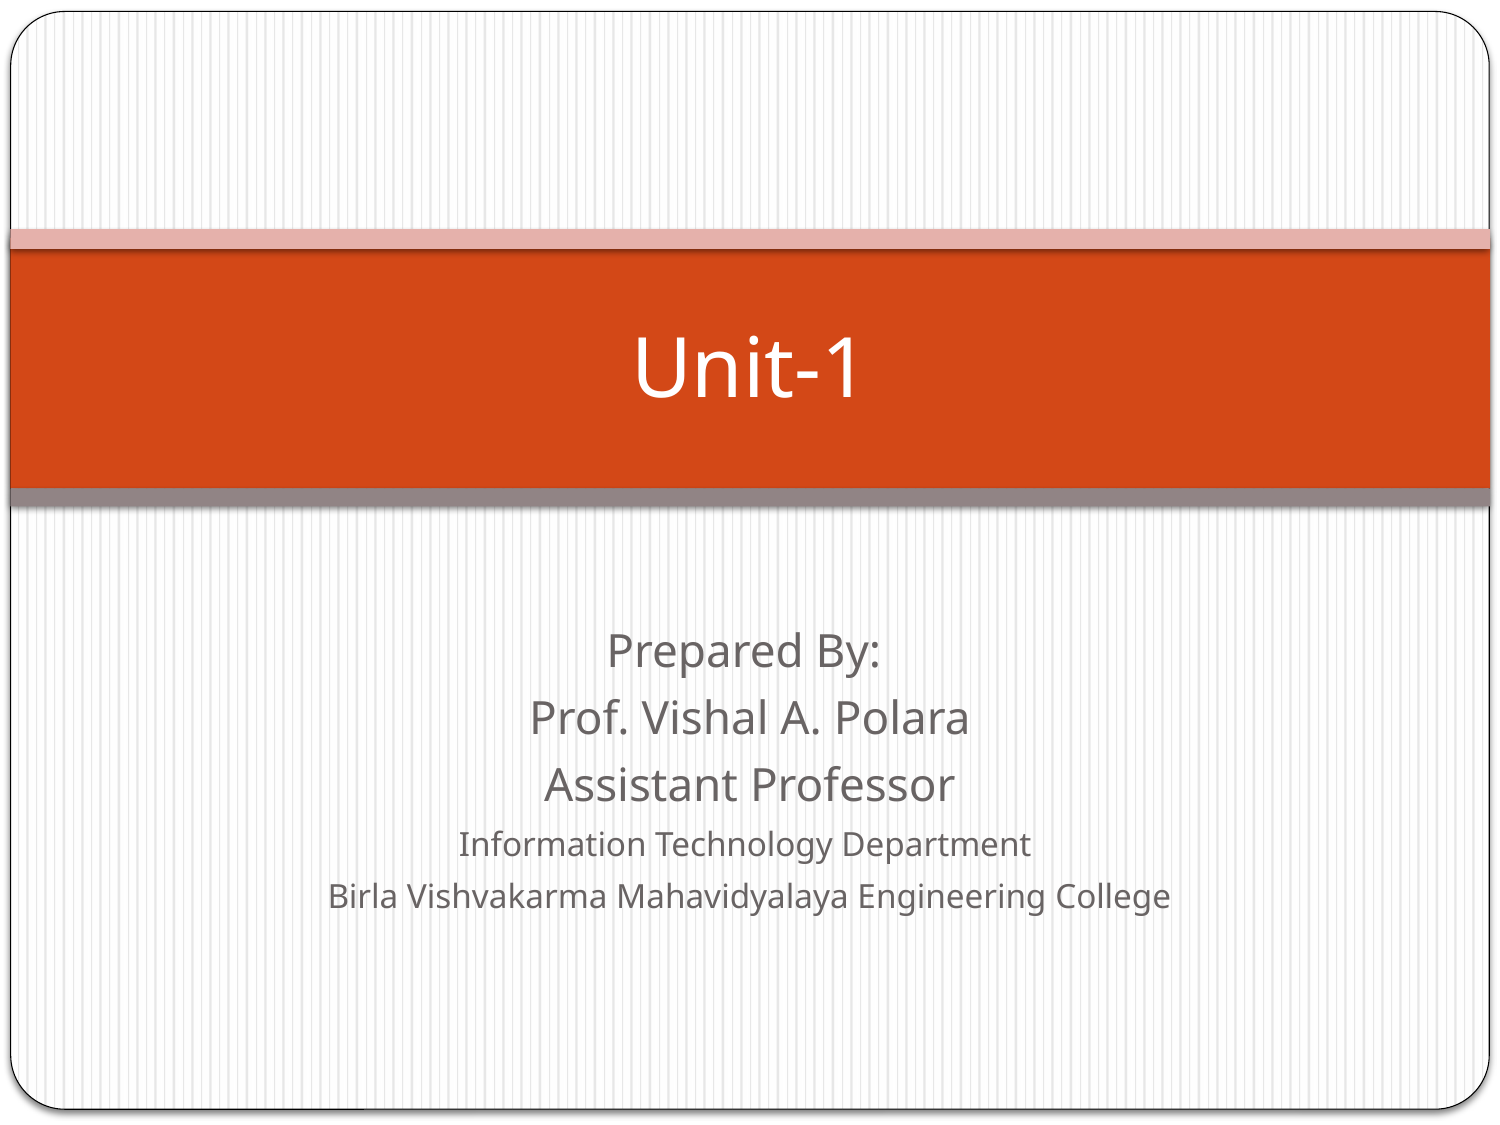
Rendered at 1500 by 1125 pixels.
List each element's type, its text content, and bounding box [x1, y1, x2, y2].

title Unit-1 [75, 247, 1425, 489]
subtitle Prepared By: Prof. Vishal A. Polara Assistant Professor Information Technology Department Birla Vishvakarma Mahavidyalaya Engineering College [174, 537, 1325, 1038]
